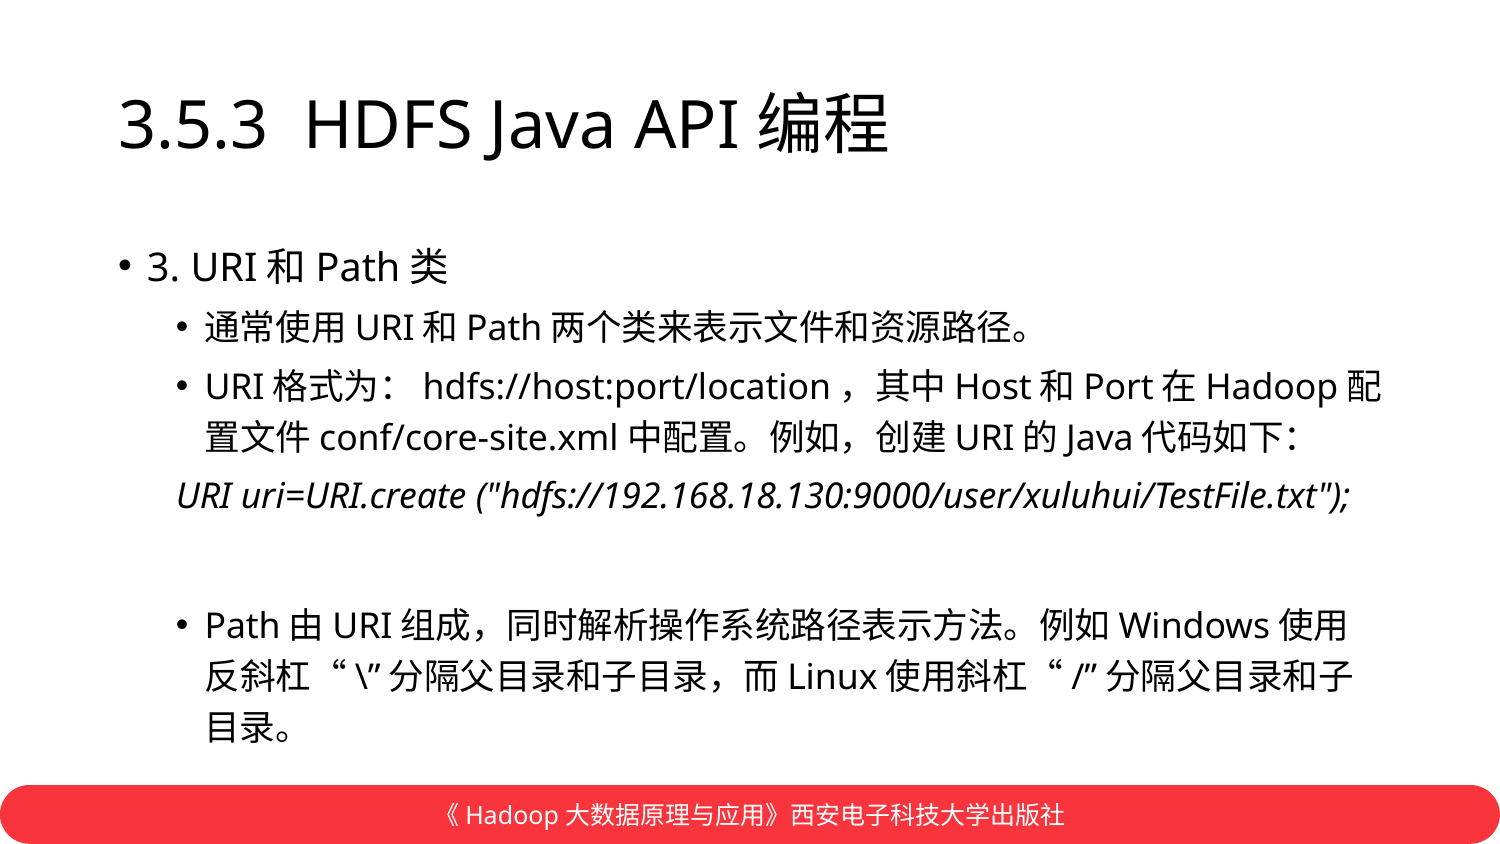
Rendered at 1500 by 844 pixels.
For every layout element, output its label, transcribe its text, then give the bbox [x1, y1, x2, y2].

title 3.5.3 HDFS Java API编程 [103, 44, 1397, 208]
list 3. URI和Path类 通常使用URI和Path两个类来表示文件和资源路径。 URI格式为：hdfs://host:port/location，其中Host和Port在Hadoop配置文件conf/core-site.xml中配置。例如，创建URI的Java代码如下： URI uri=URI.create ("hdfs://192.168.18.130:9000/user/xuluhui/TestFile.txt"); Path由URI组成，同时解析操作系统路径表示方法。例如Windows使用反斜杠“\”分隔父目录和子目录，而Linux使用斜杠“/”分隔父目录和子目录。 [103, 224, 1397, 760]
